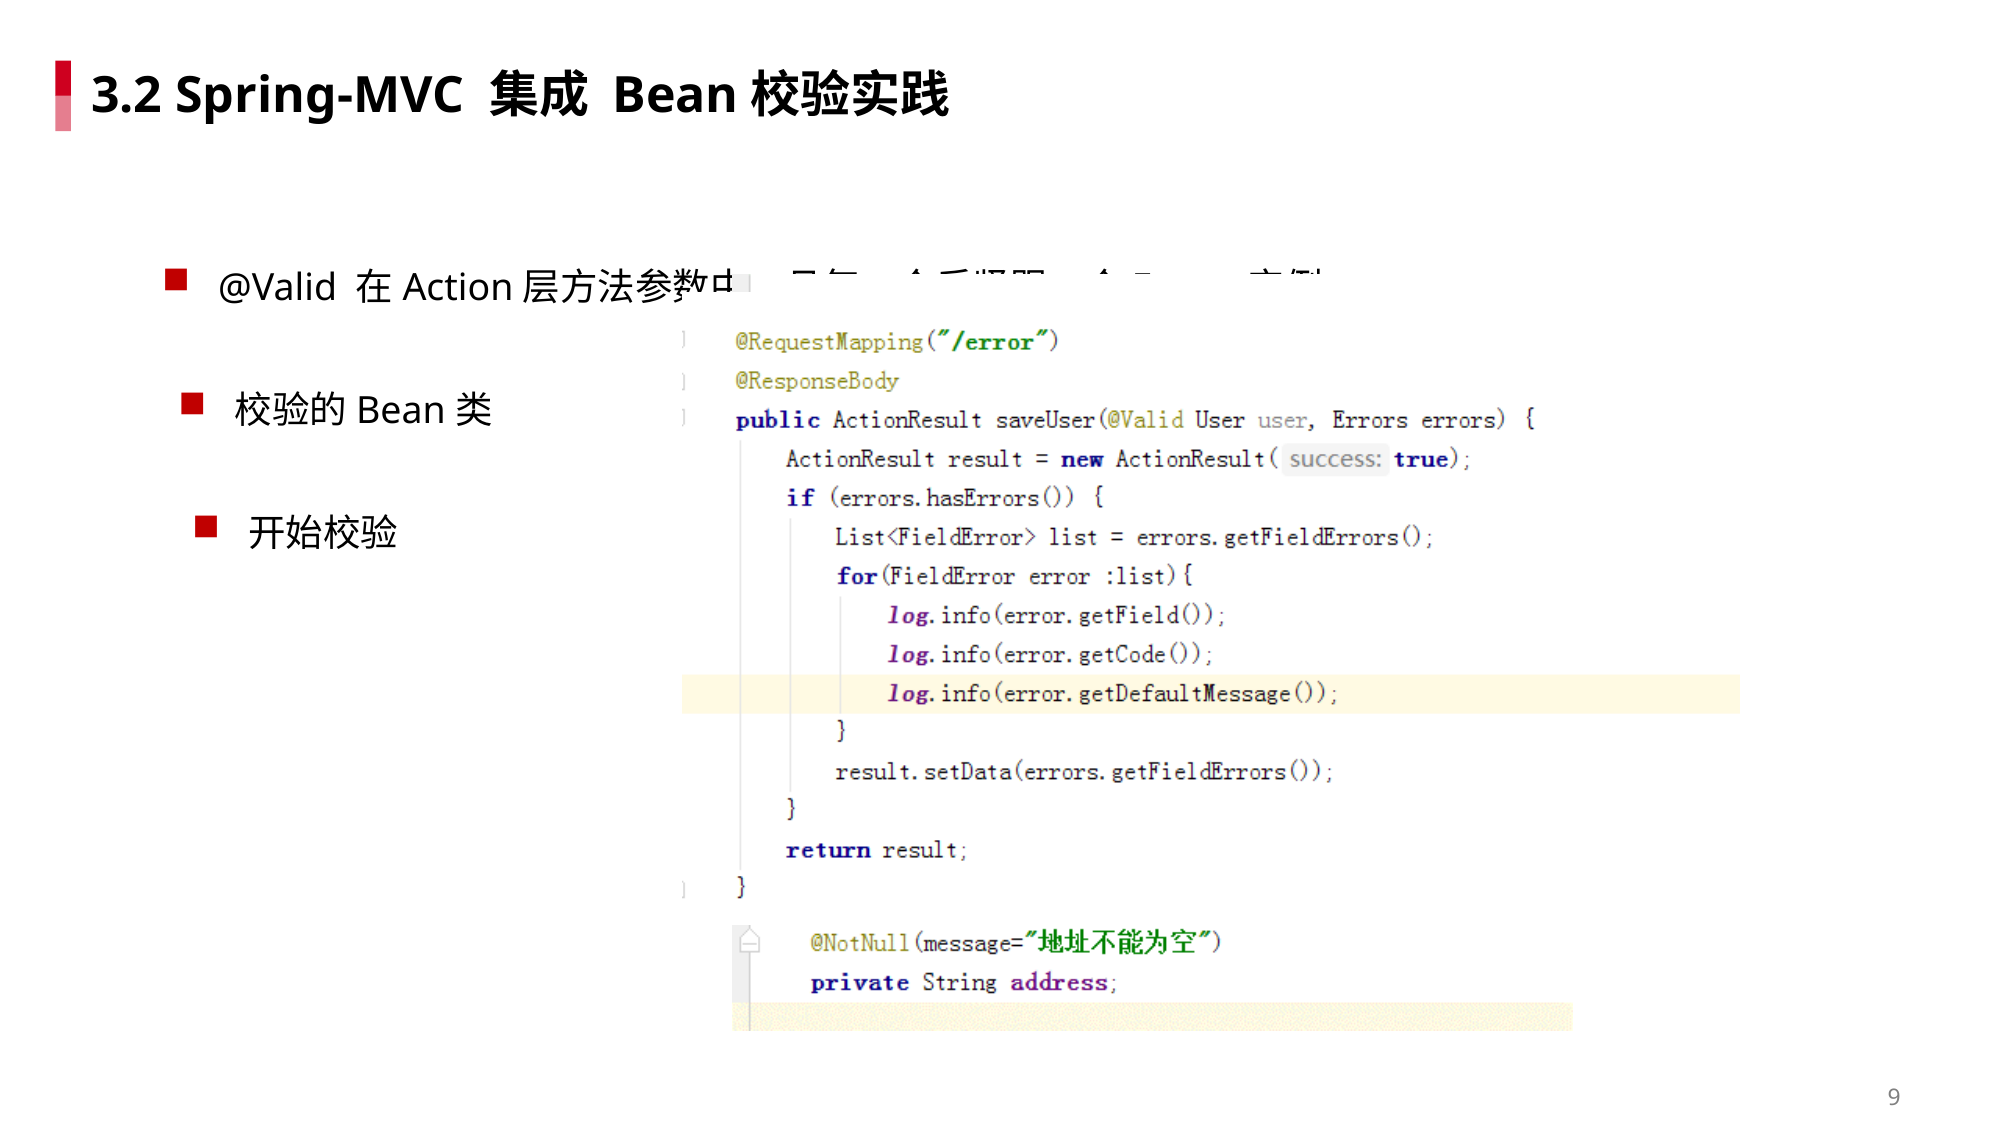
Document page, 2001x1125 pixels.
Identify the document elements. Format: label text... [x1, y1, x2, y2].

title 3.2 Spring-MVC 集成 Bean校验实践 [71, 60, 1421, 132]
picture [682, 274, 1740, 1031]
text_box 开始校验 [177, 501, 414, 562]
text_box @Valid 在Action层方法参数中，且每一个后紧跟一个Errors实例 [147, 255, 1338, 315]
text_box 校验的Bean类 [163, 378, 508, 439]
